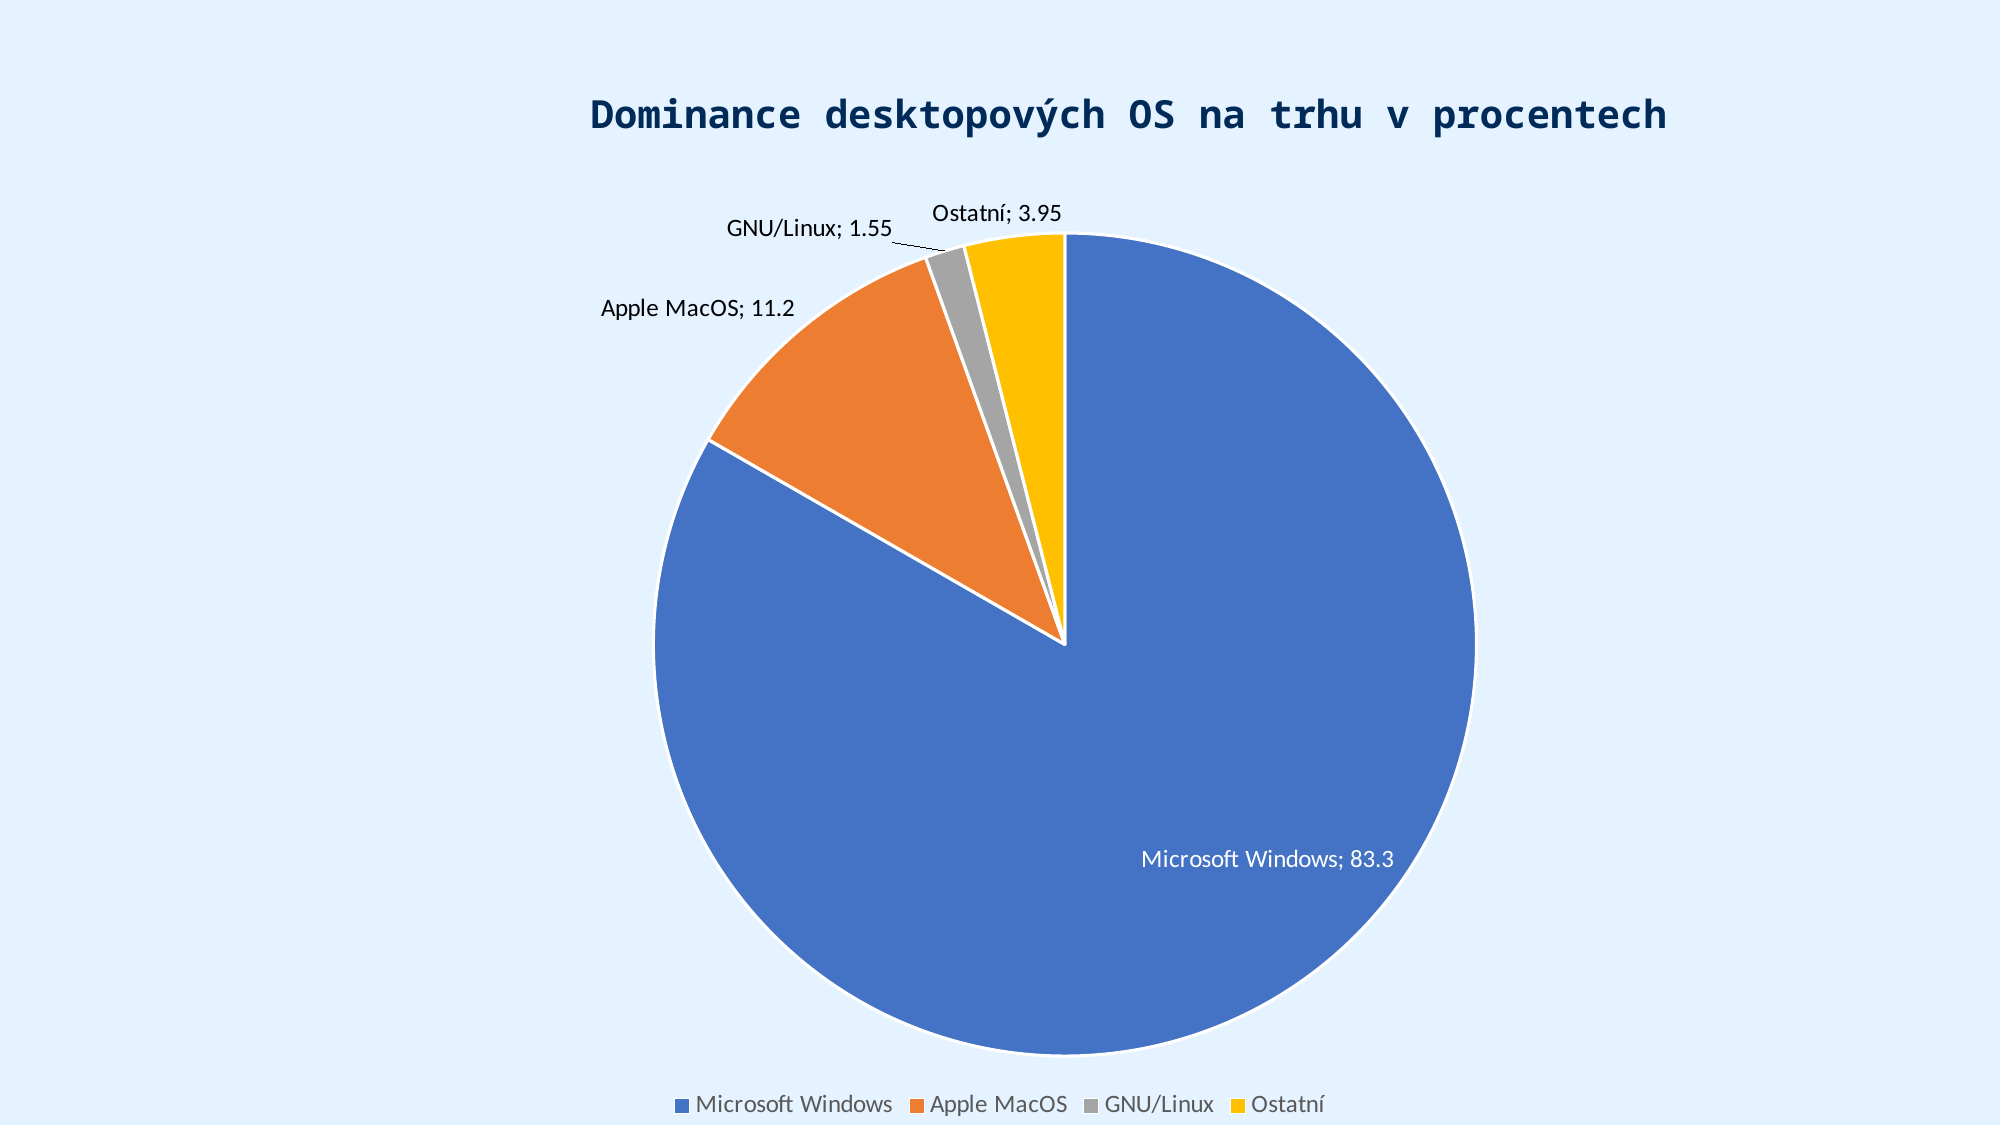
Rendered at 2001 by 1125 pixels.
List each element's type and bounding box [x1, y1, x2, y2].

chart [0, 74, 2000, 1125]
